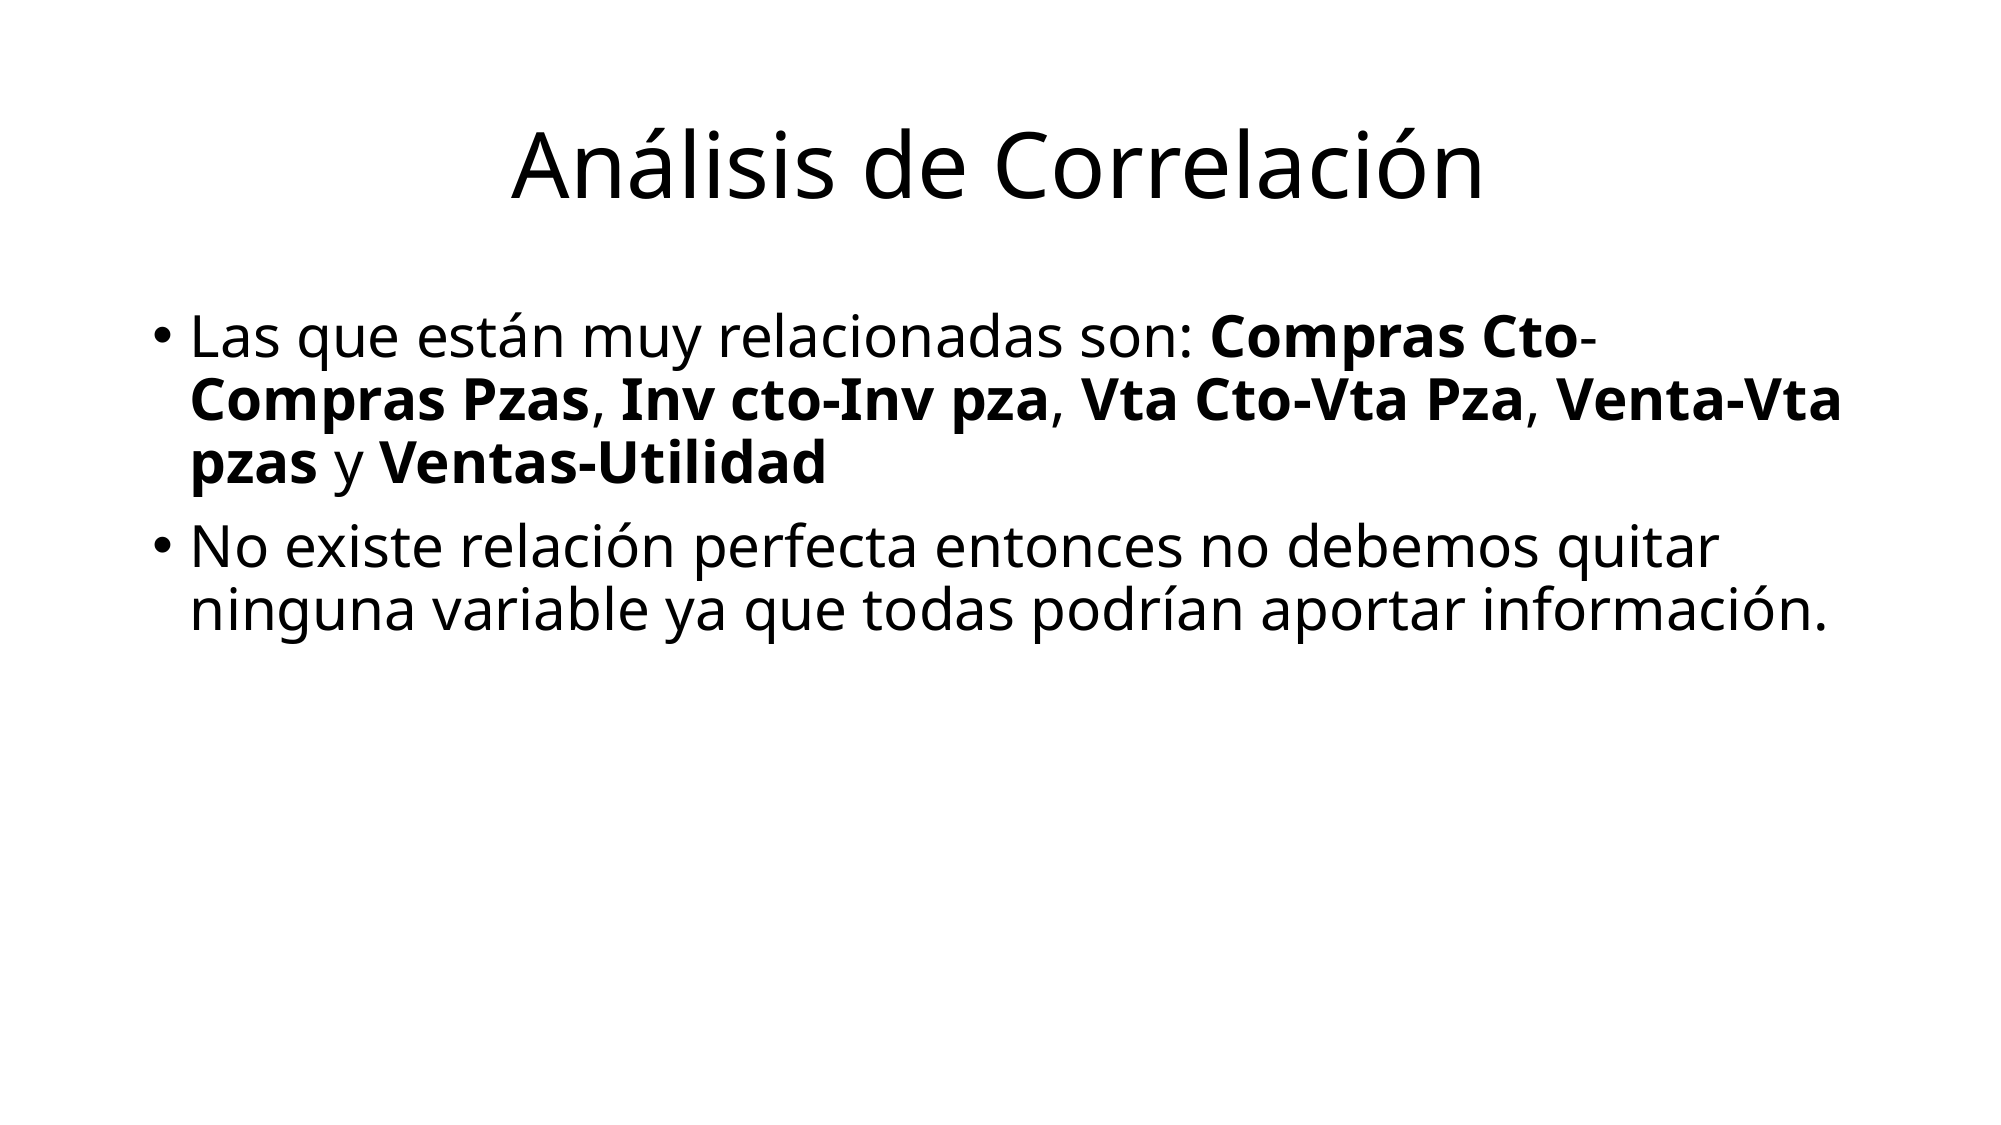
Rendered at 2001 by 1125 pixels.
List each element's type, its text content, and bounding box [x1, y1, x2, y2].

list Las que están muy relacionadas son: Compras Cto-Compras Pzas, Inv cto-Inv pza, Vta Cto-Vta Pza, Venta-Vta pzas y Ventas-Utilidad No existe relación perfecta entonces no debemos quitar ninguna variable ya que todas podrían aportar información. [137, 299, 1863, 1014]
title Análisis de Correlación [137, 59, 1863, 278]
